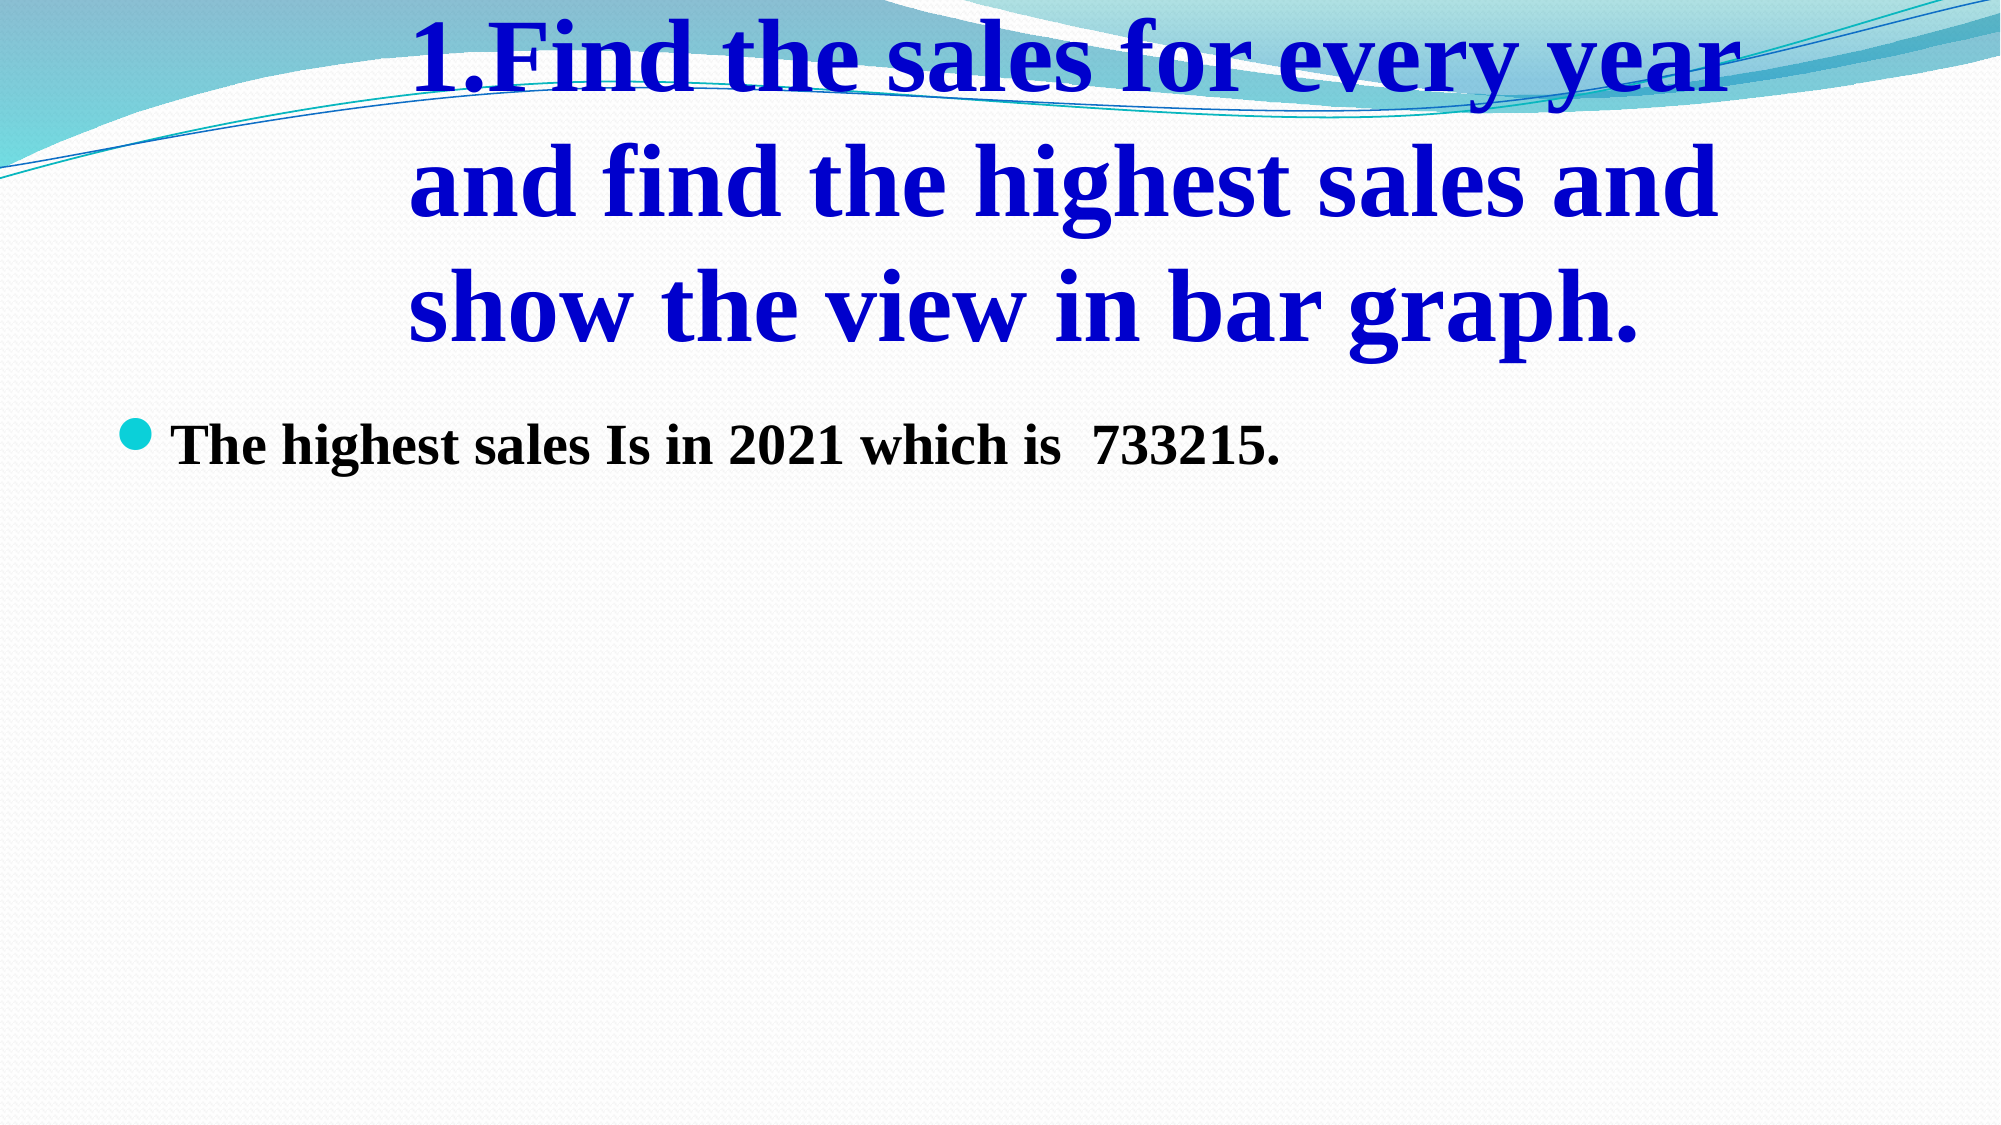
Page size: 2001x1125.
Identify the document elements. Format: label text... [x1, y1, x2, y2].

list The highest sales Is in 2021 which is 733215. [99, 317, 1900, 1038]
title 1.Find the sales for every year and find the highest sales and show the view in bar graph. [408, 152, 1871, 317]
